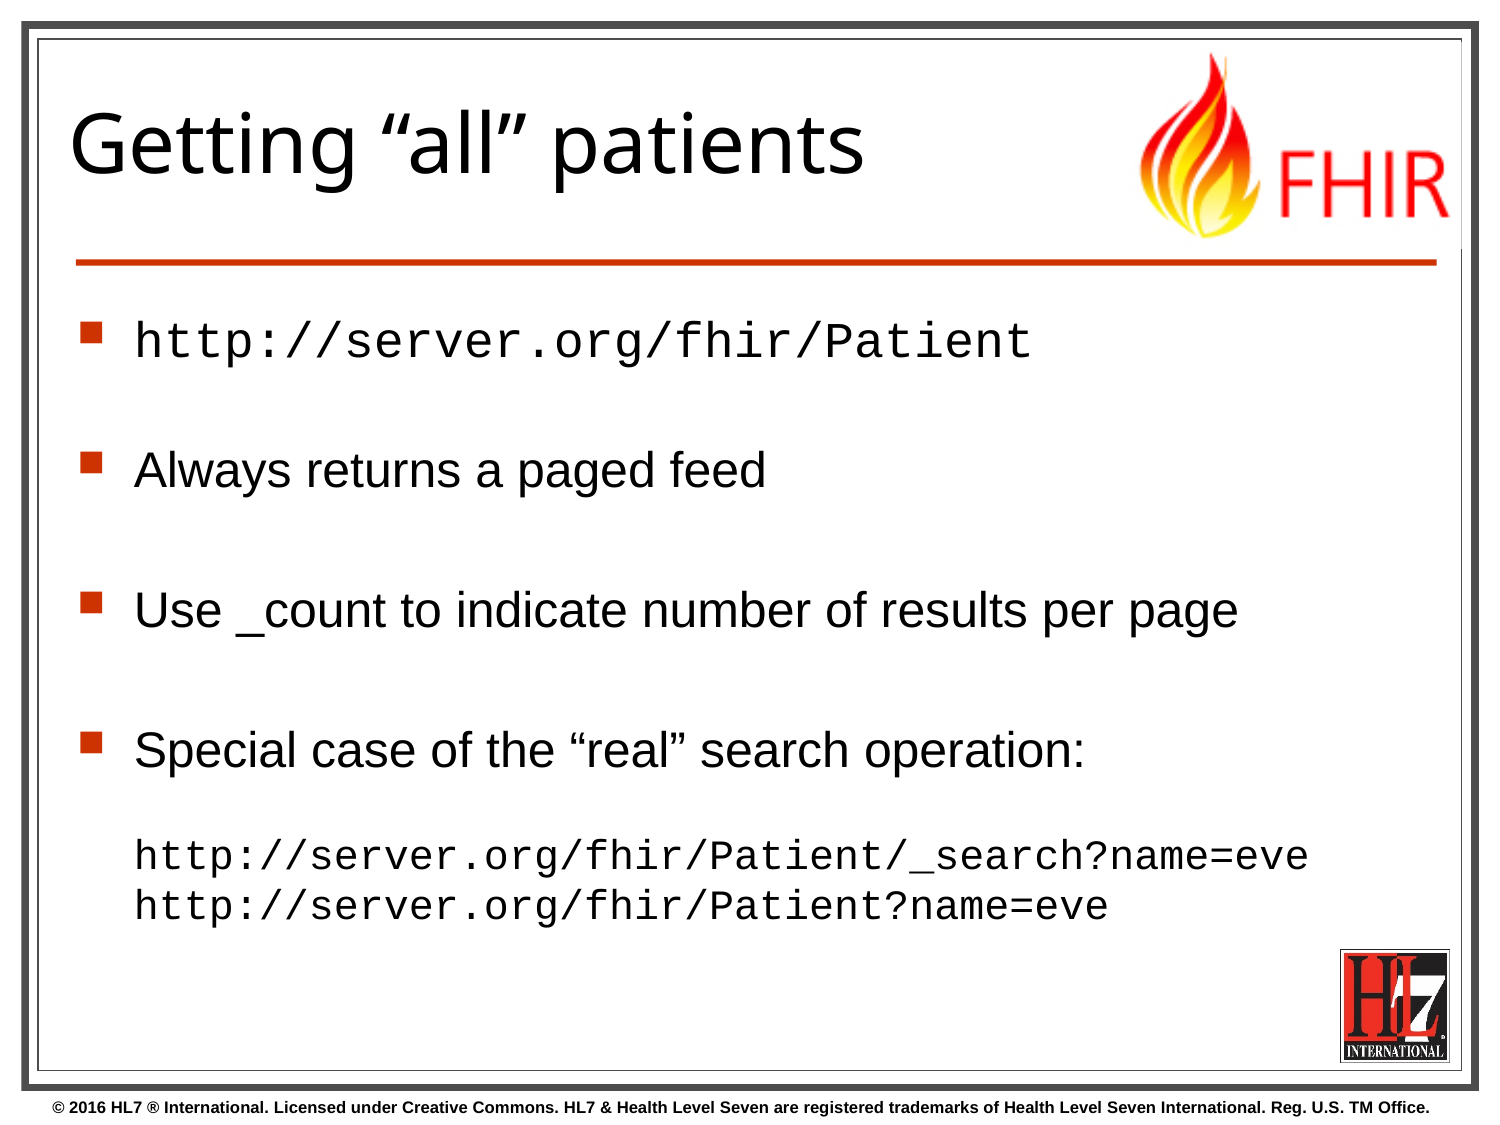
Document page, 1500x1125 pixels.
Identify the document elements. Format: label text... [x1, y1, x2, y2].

picture [1128, 42, 1462, 249]
picture [1340, 949, 1450, 1063]
list http://server.org/fhir/Patient Always returns a paged feed Use _count to indicate number of results per page Special case of the “real” search operation: http://server.org/fhir/Patient/_search?name=eve http://server.org/fhir/Patient?name=eve [62, 299, 1438, 1035]
title Getting “all” patients [53, 54, 1128, 244]
